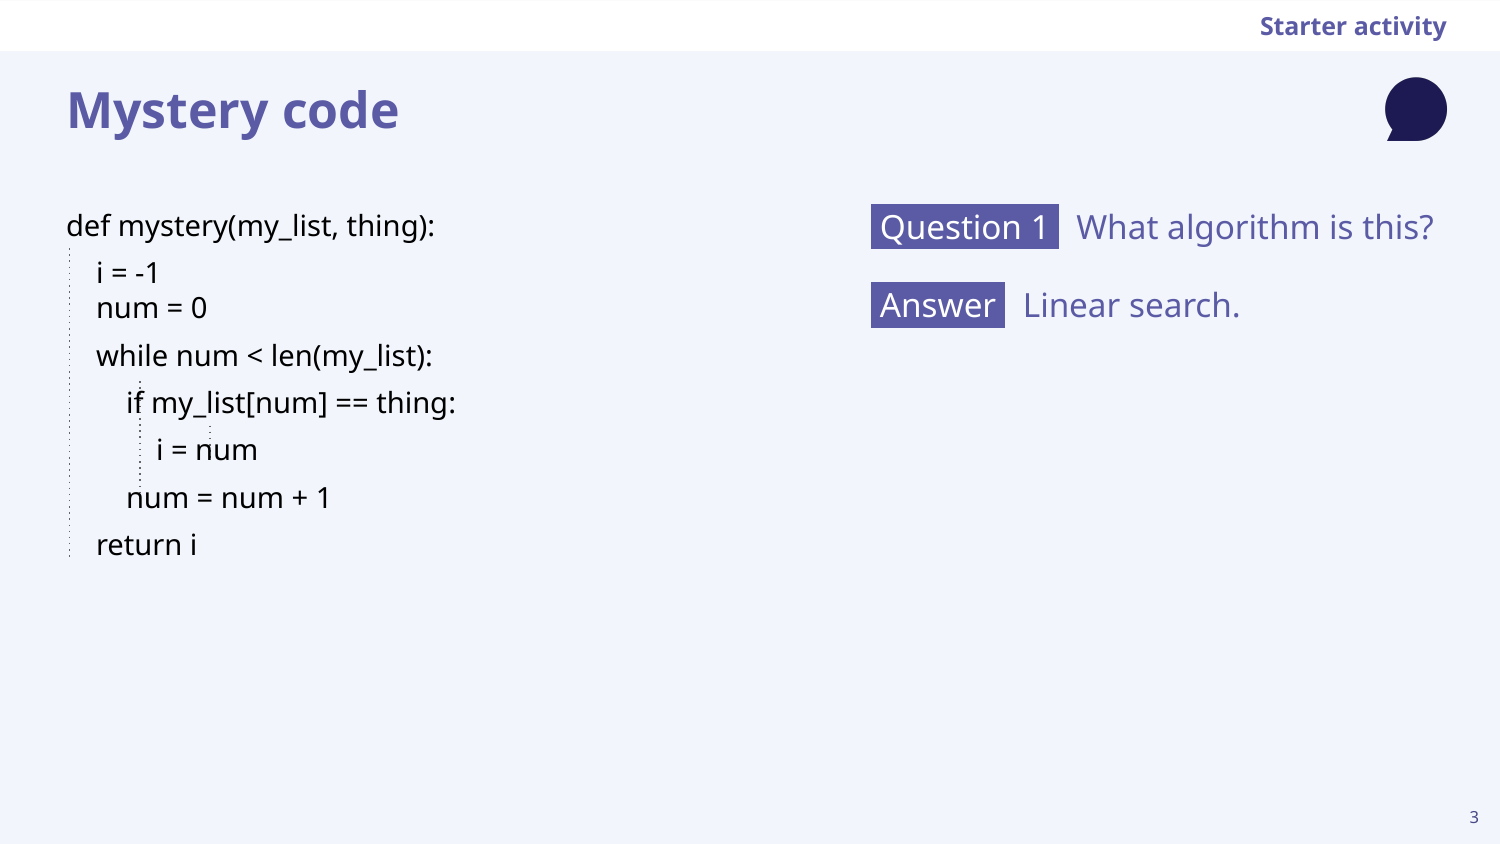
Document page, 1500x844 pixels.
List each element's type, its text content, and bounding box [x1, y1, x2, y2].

title Mystery code [51, 51, 1449, 167]
picture [1383, 75, 1450, 143]
text_box Answer Linear search. [862, 270, 1448, 338]
text_box Question 1 What algorithm is this? [862, 191, 1448, 260]
slide_number ‹#› [1448, 792, 1500, 844]
text_box def mystery(my_list, thing): i = -1 num = 0 while num < len(my_list): if my_list[num] == thing: i = num num = num + 1 return i [51, 191, 777, 793]
subtitle Starter activity [862, 0, 1448, 52]
